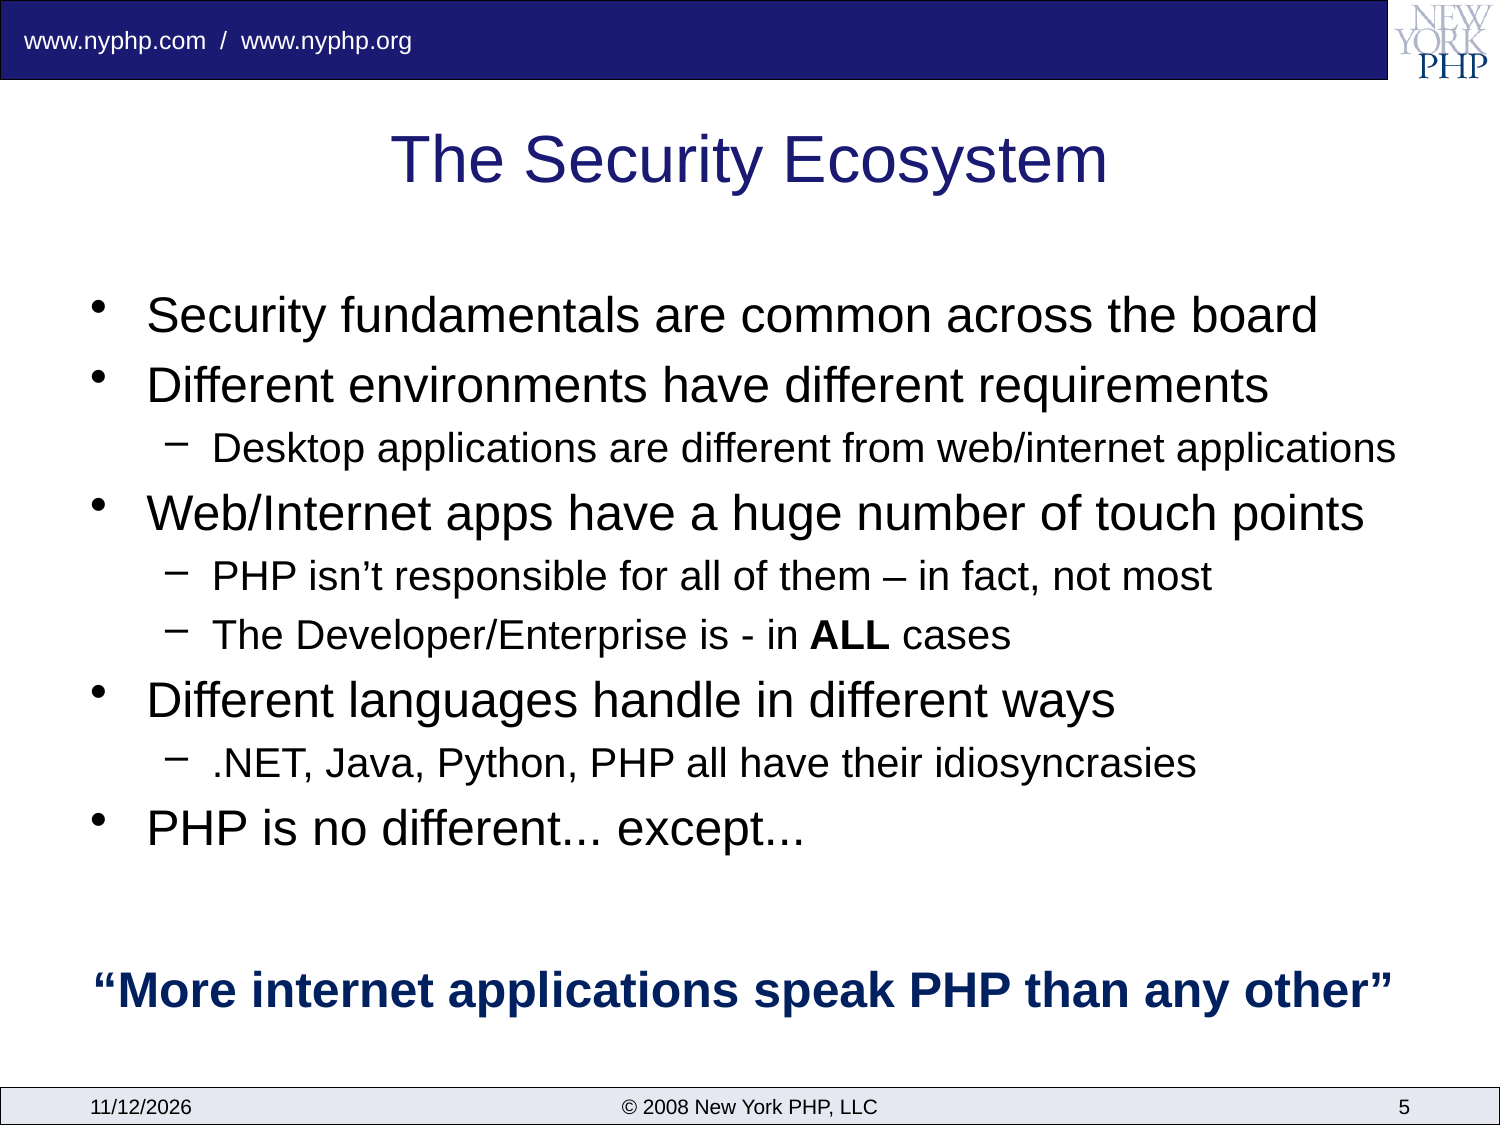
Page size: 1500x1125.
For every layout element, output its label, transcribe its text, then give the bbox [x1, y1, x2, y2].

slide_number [74, 1087, 426, 1125]
footer © 2008 New York PHP, LLC [512, 1087, 988, 1125]
picture [1393, 2, 1494, 80]
title The Security Ecosystem [75, 75, 1425, 238]
slide_number 5 [1074, 1087, 1426, 1125]
text_box “More internet applications speak PHP than any other” [74, 949, 1413, 1025]
list Security fundamentals are common across the board Different environments have different requirements Desktop applications are different from web/internet applications Web/Internet apps have a huge number of touch points PHP isn’t responsible for all of them – in fact, not most The Developer/Enterprise is - in ALL cases Different languages handle in different ways .NET, Java, Python, PHP all have their idiosyncrasies PHP is no different... except... [74, 274, 1426, 926]
